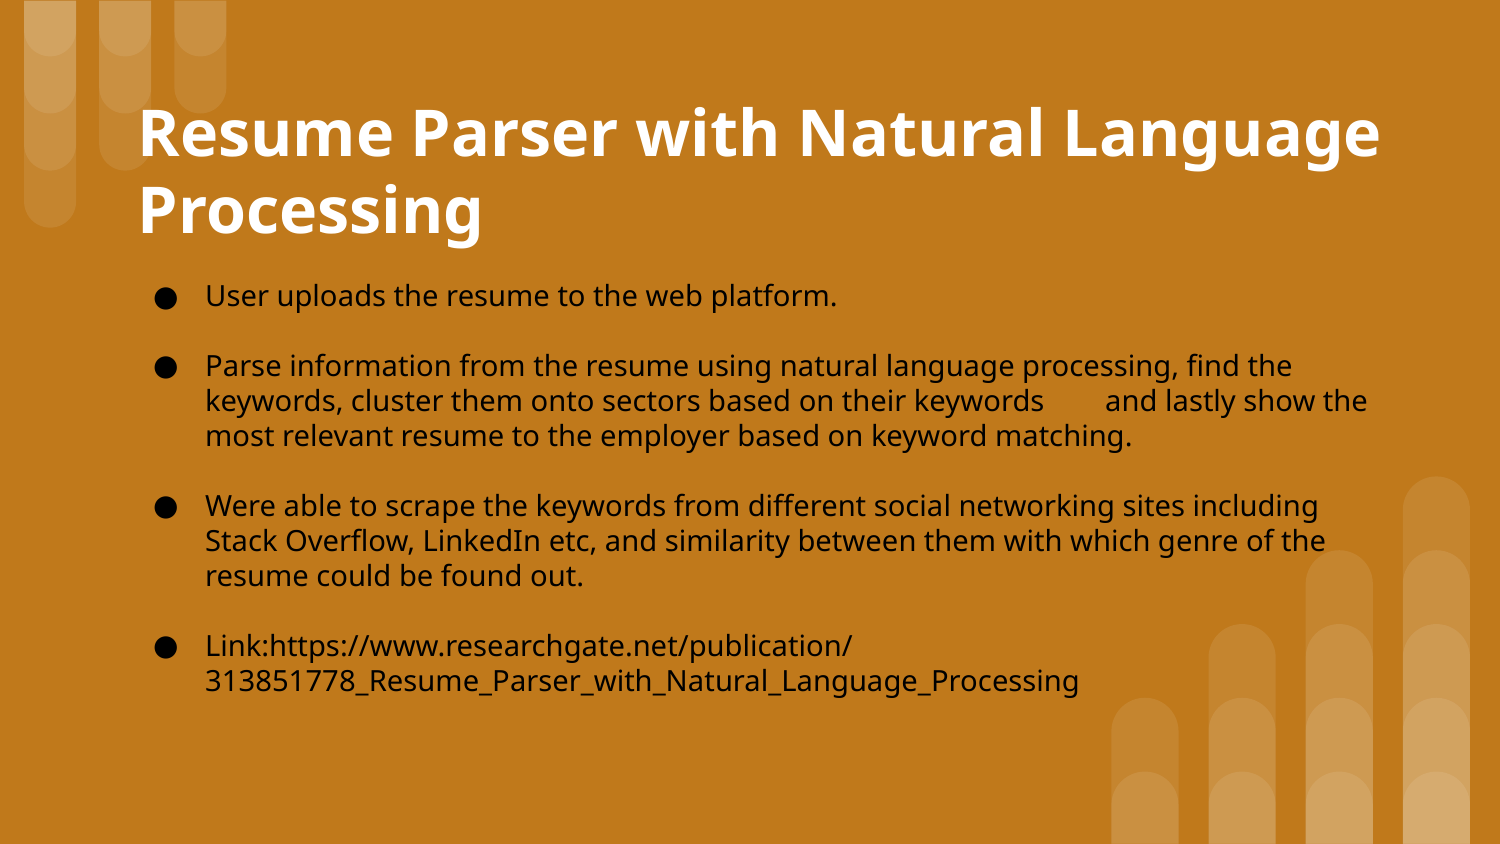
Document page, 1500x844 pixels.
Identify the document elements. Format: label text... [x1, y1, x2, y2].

text_box User uploads the resume to the web platform. Parse information from the resume using natural language processing, find the keywords, cluster them onto sectors based on their keywords and lastly show the most relevant resume to the employer based on keyword matching. Were able to scrape the keywords from different social networking sites including Stack Overflow, LinkedIn etc, and similarity between them with which genre of the resume could be found out. Link:https://www.researchgate.net/publication/313851778_Resume_Parser_with_Natural_Language_Processing [115, 262, 1385, 741]
title Resume Parser with Natural Language Processing [122, 76, 1426, 263]
